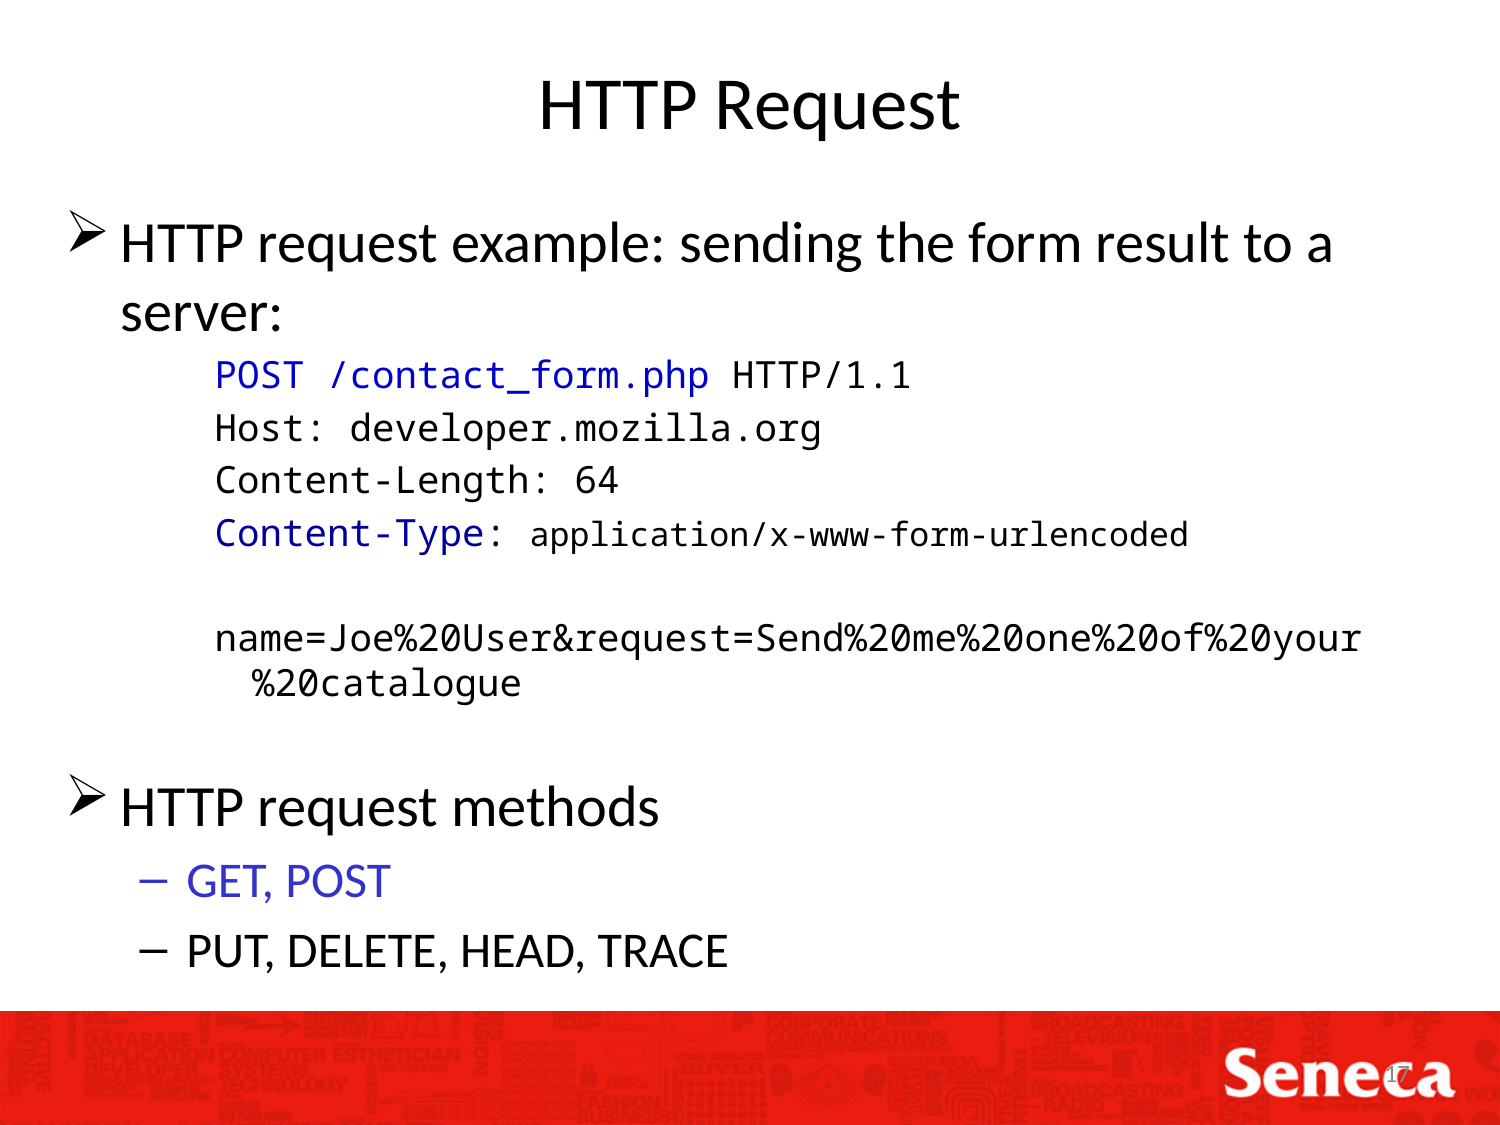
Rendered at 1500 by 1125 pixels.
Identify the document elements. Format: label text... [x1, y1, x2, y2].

picture [0, 1011, 1500, 1125]
slide_number 17 [1074, 1042, 1425, 1103]
title HTTP Request [49, 37, 1451, 161]
list HTTP request example: sending the form result to a server: POST /contact_form.php HTTP/1.1 Host: developer.mozilla.org Content-Length: 64 Content-Type: application/x-www-form-urlencoded name=Joe%20User&request=Send%20me%20one%20of%20your%20catalogue HTTP request methods GET, POST PUT, DELETE, HEAD, TRACE [49, 196, 1451, 1001]
